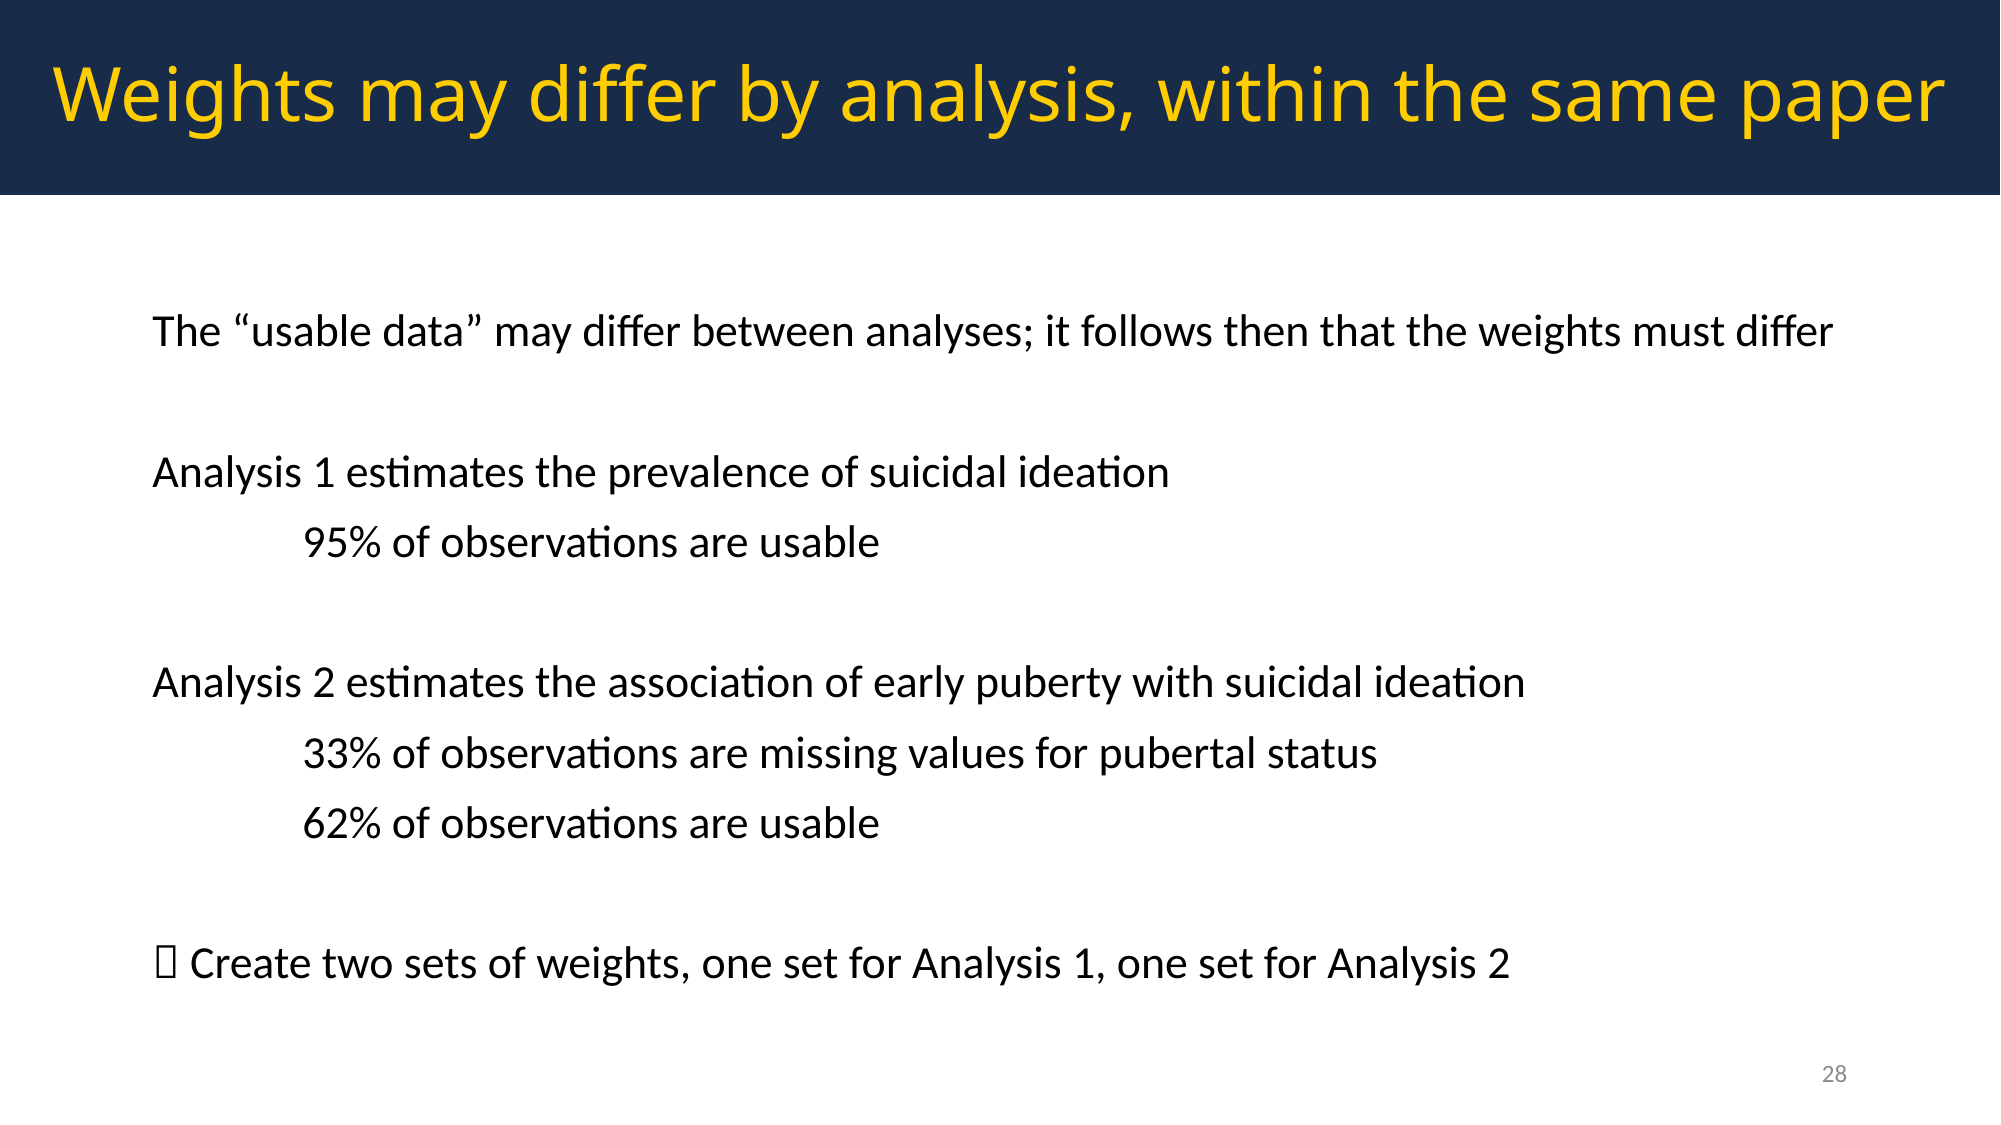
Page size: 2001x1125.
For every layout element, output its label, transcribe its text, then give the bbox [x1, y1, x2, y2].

slide_number 28 [1412, 1042, 1863, 1103]
text_box Weights may differ by analysis, within the same paper [0, 0, 2000, 195]
list The “usable data” may differ between analyses; it follows then that the weights must differ Analysis 1 estimates the prevalence of suicidal ideation 95% of observations are usable Analysis 2 estimates the association of early puberty with suicidal ideation 33% of observations are missing values for pubertal status 62% of observations are usable  Create two sets of weights, one set for Analysis 1, one set for Analysis 2 [137, 299, 1863, 1014]
